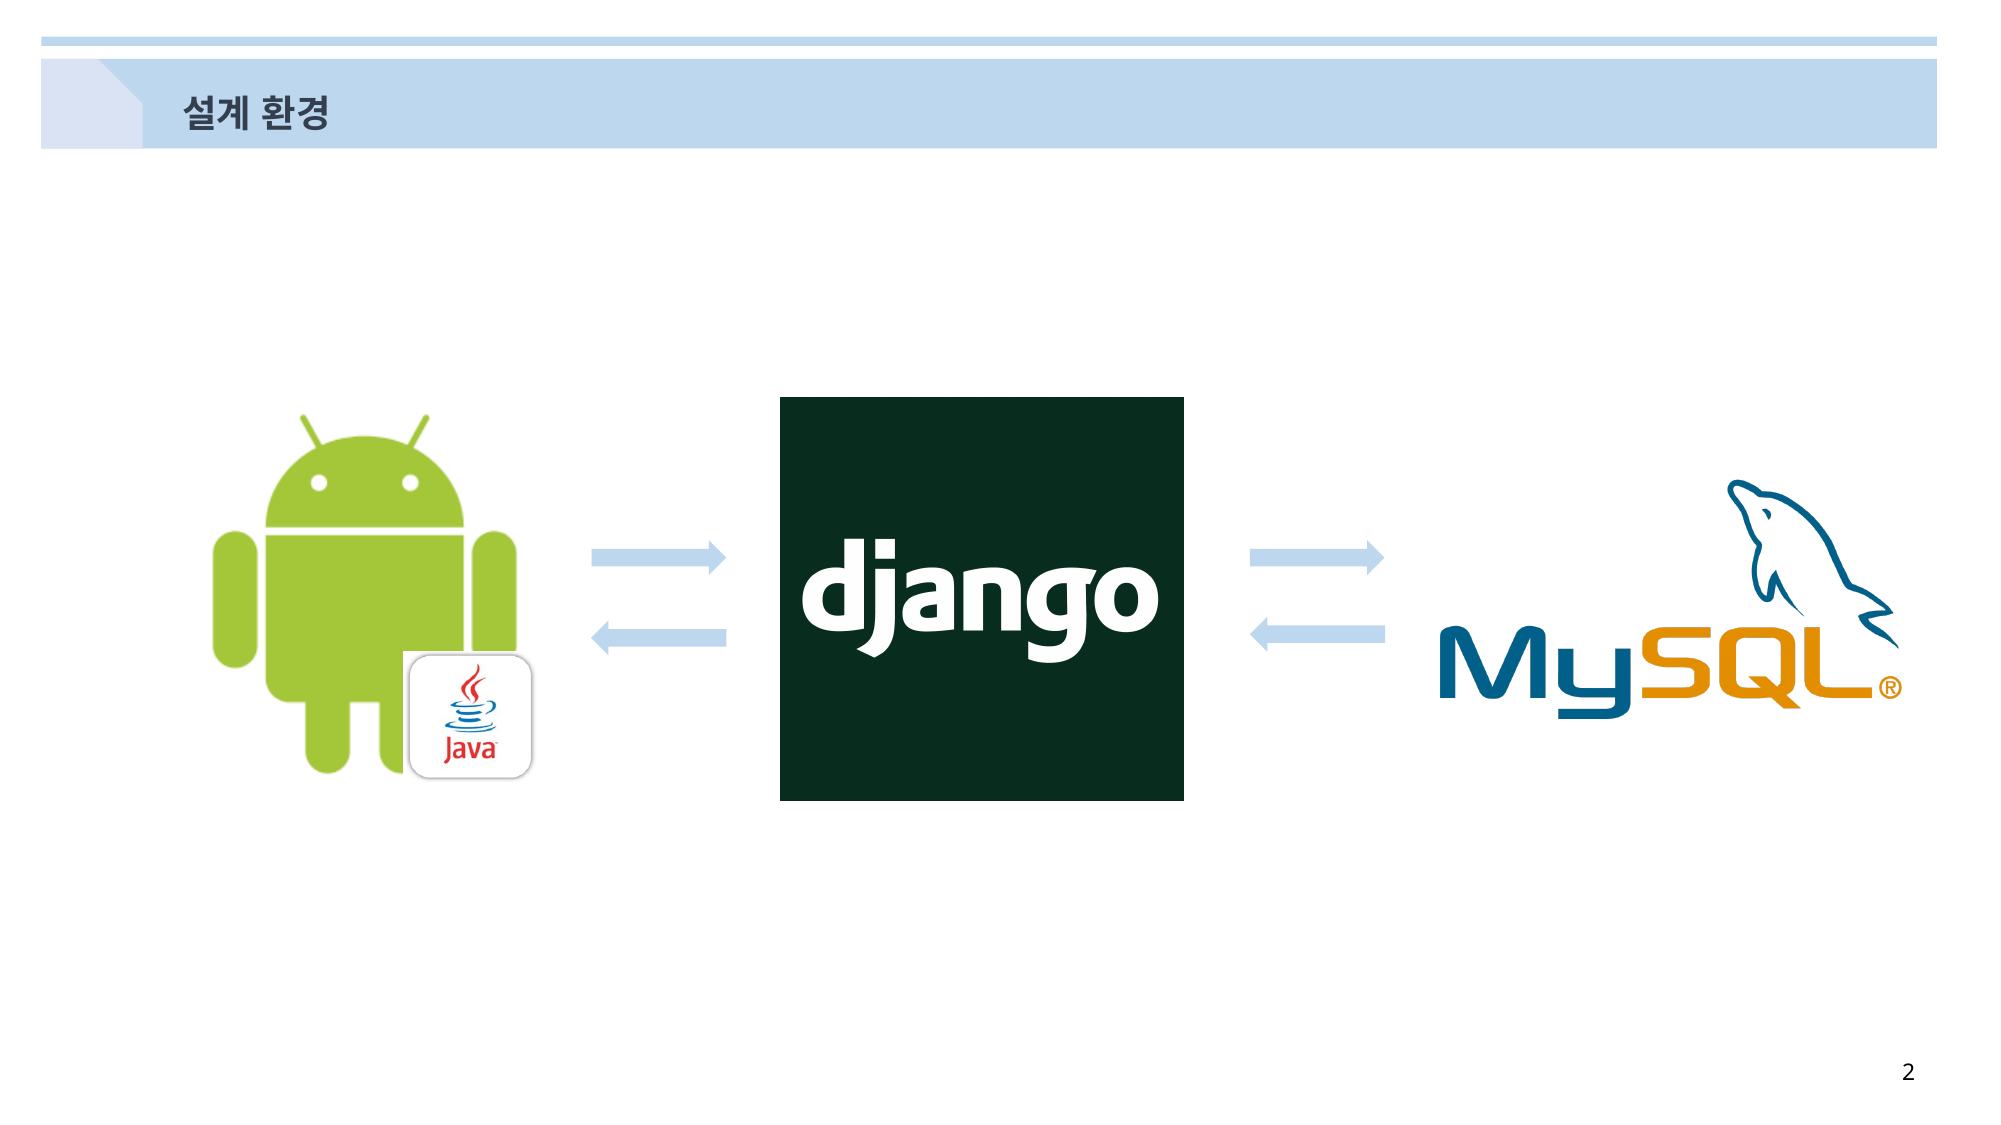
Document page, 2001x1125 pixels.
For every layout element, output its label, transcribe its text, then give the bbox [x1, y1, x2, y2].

picture [780, 397, 1184, 801]
text_box [40, 36, 1938, 47]
text_box [589, 617, 728, 658]
text_box [1248, 537, 1386, 578]
text_box [1248, 614, 1387, 655]
text_box [100, 58, 1938, 149]
picture [1439, 479, 1903, 719]
text_box [590, 537, 728, 578]
text_box [40, 57, 144, 150]
text_box 설계 환경 [167, 73, 673, 143]
text_box 2 [1887, 1049, 1937, 1092]
picture [205, 407, 538, 782]
